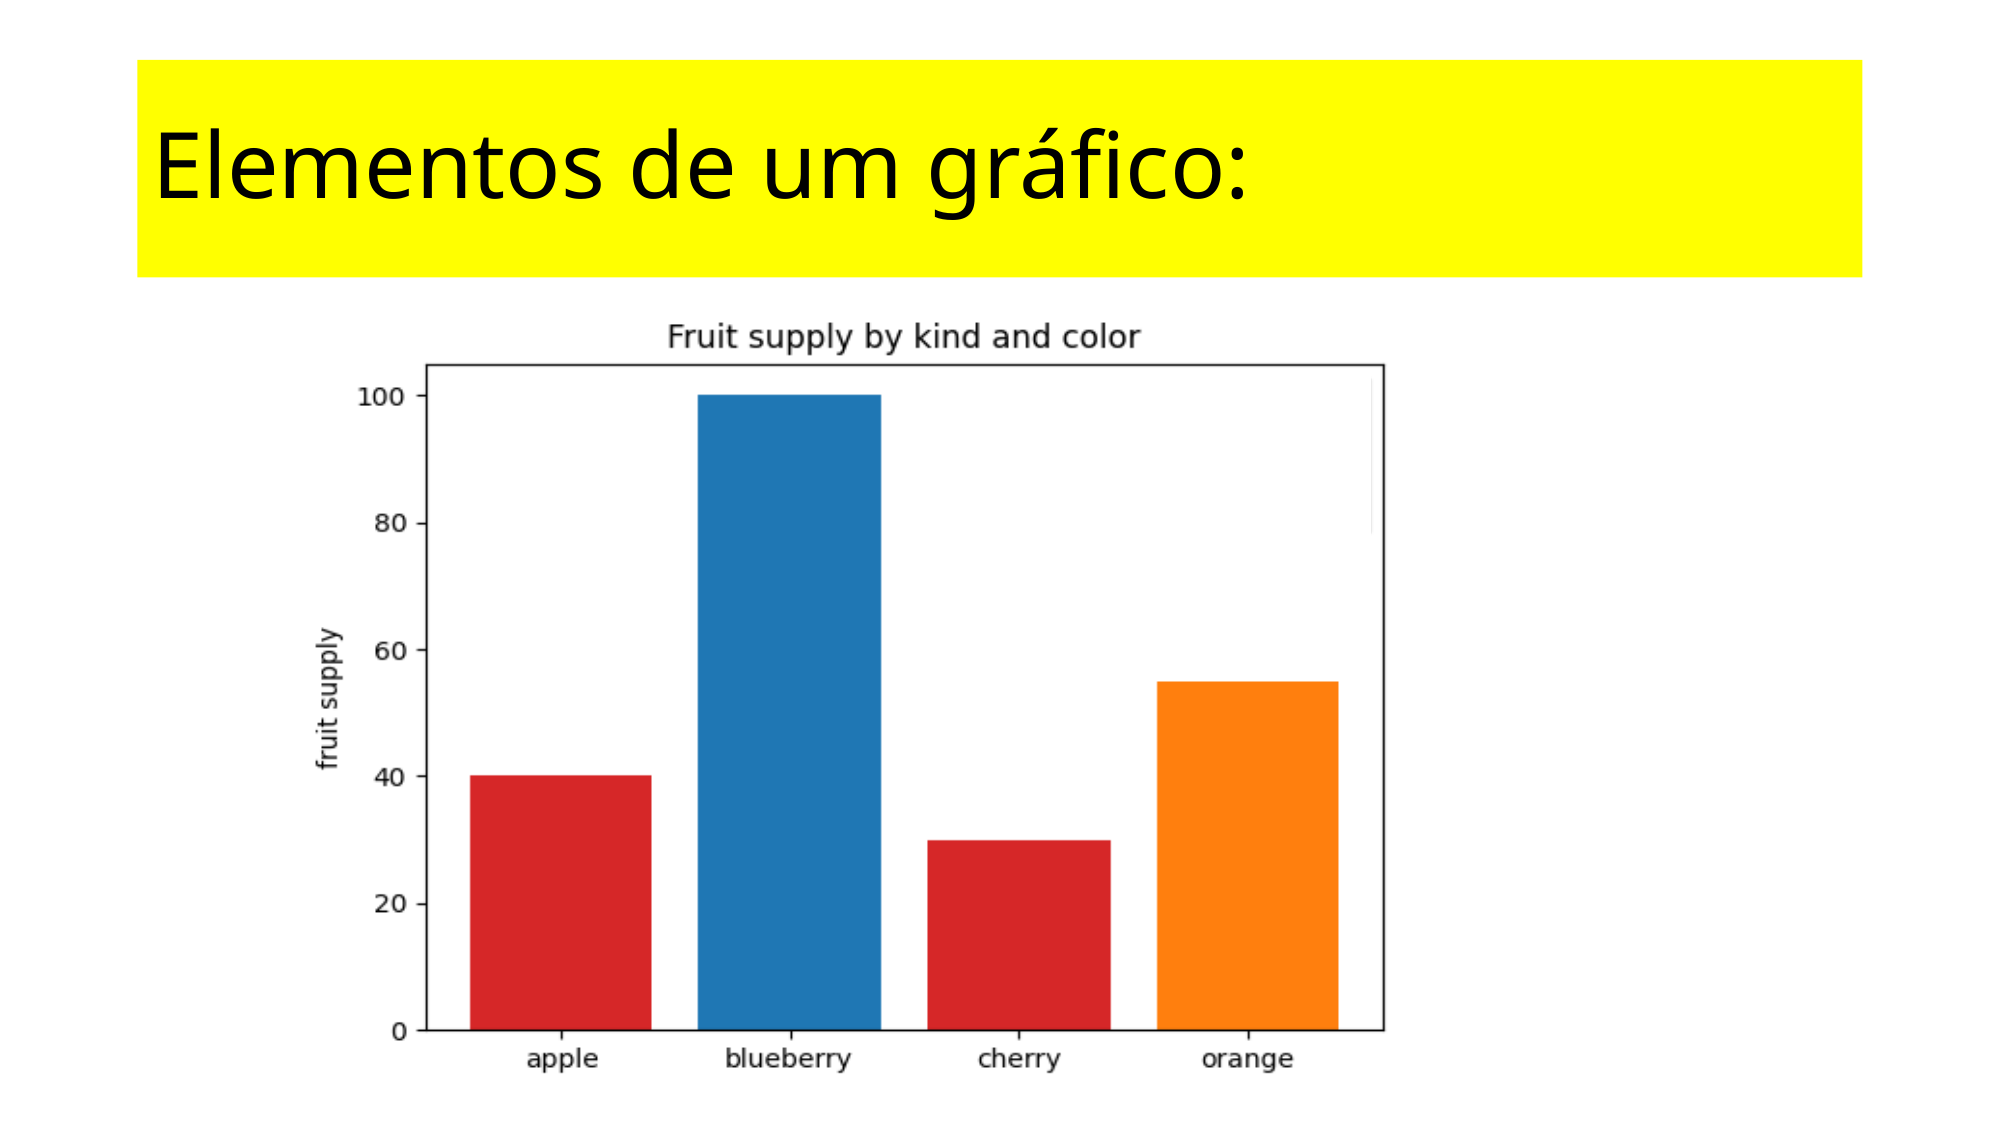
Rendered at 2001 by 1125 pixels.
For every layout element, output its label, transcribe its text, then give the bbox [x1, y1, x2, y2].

picture [260, 281, 1479, 1095]
title Elementos de um gráfico: [137, 59, 1863, 278]
